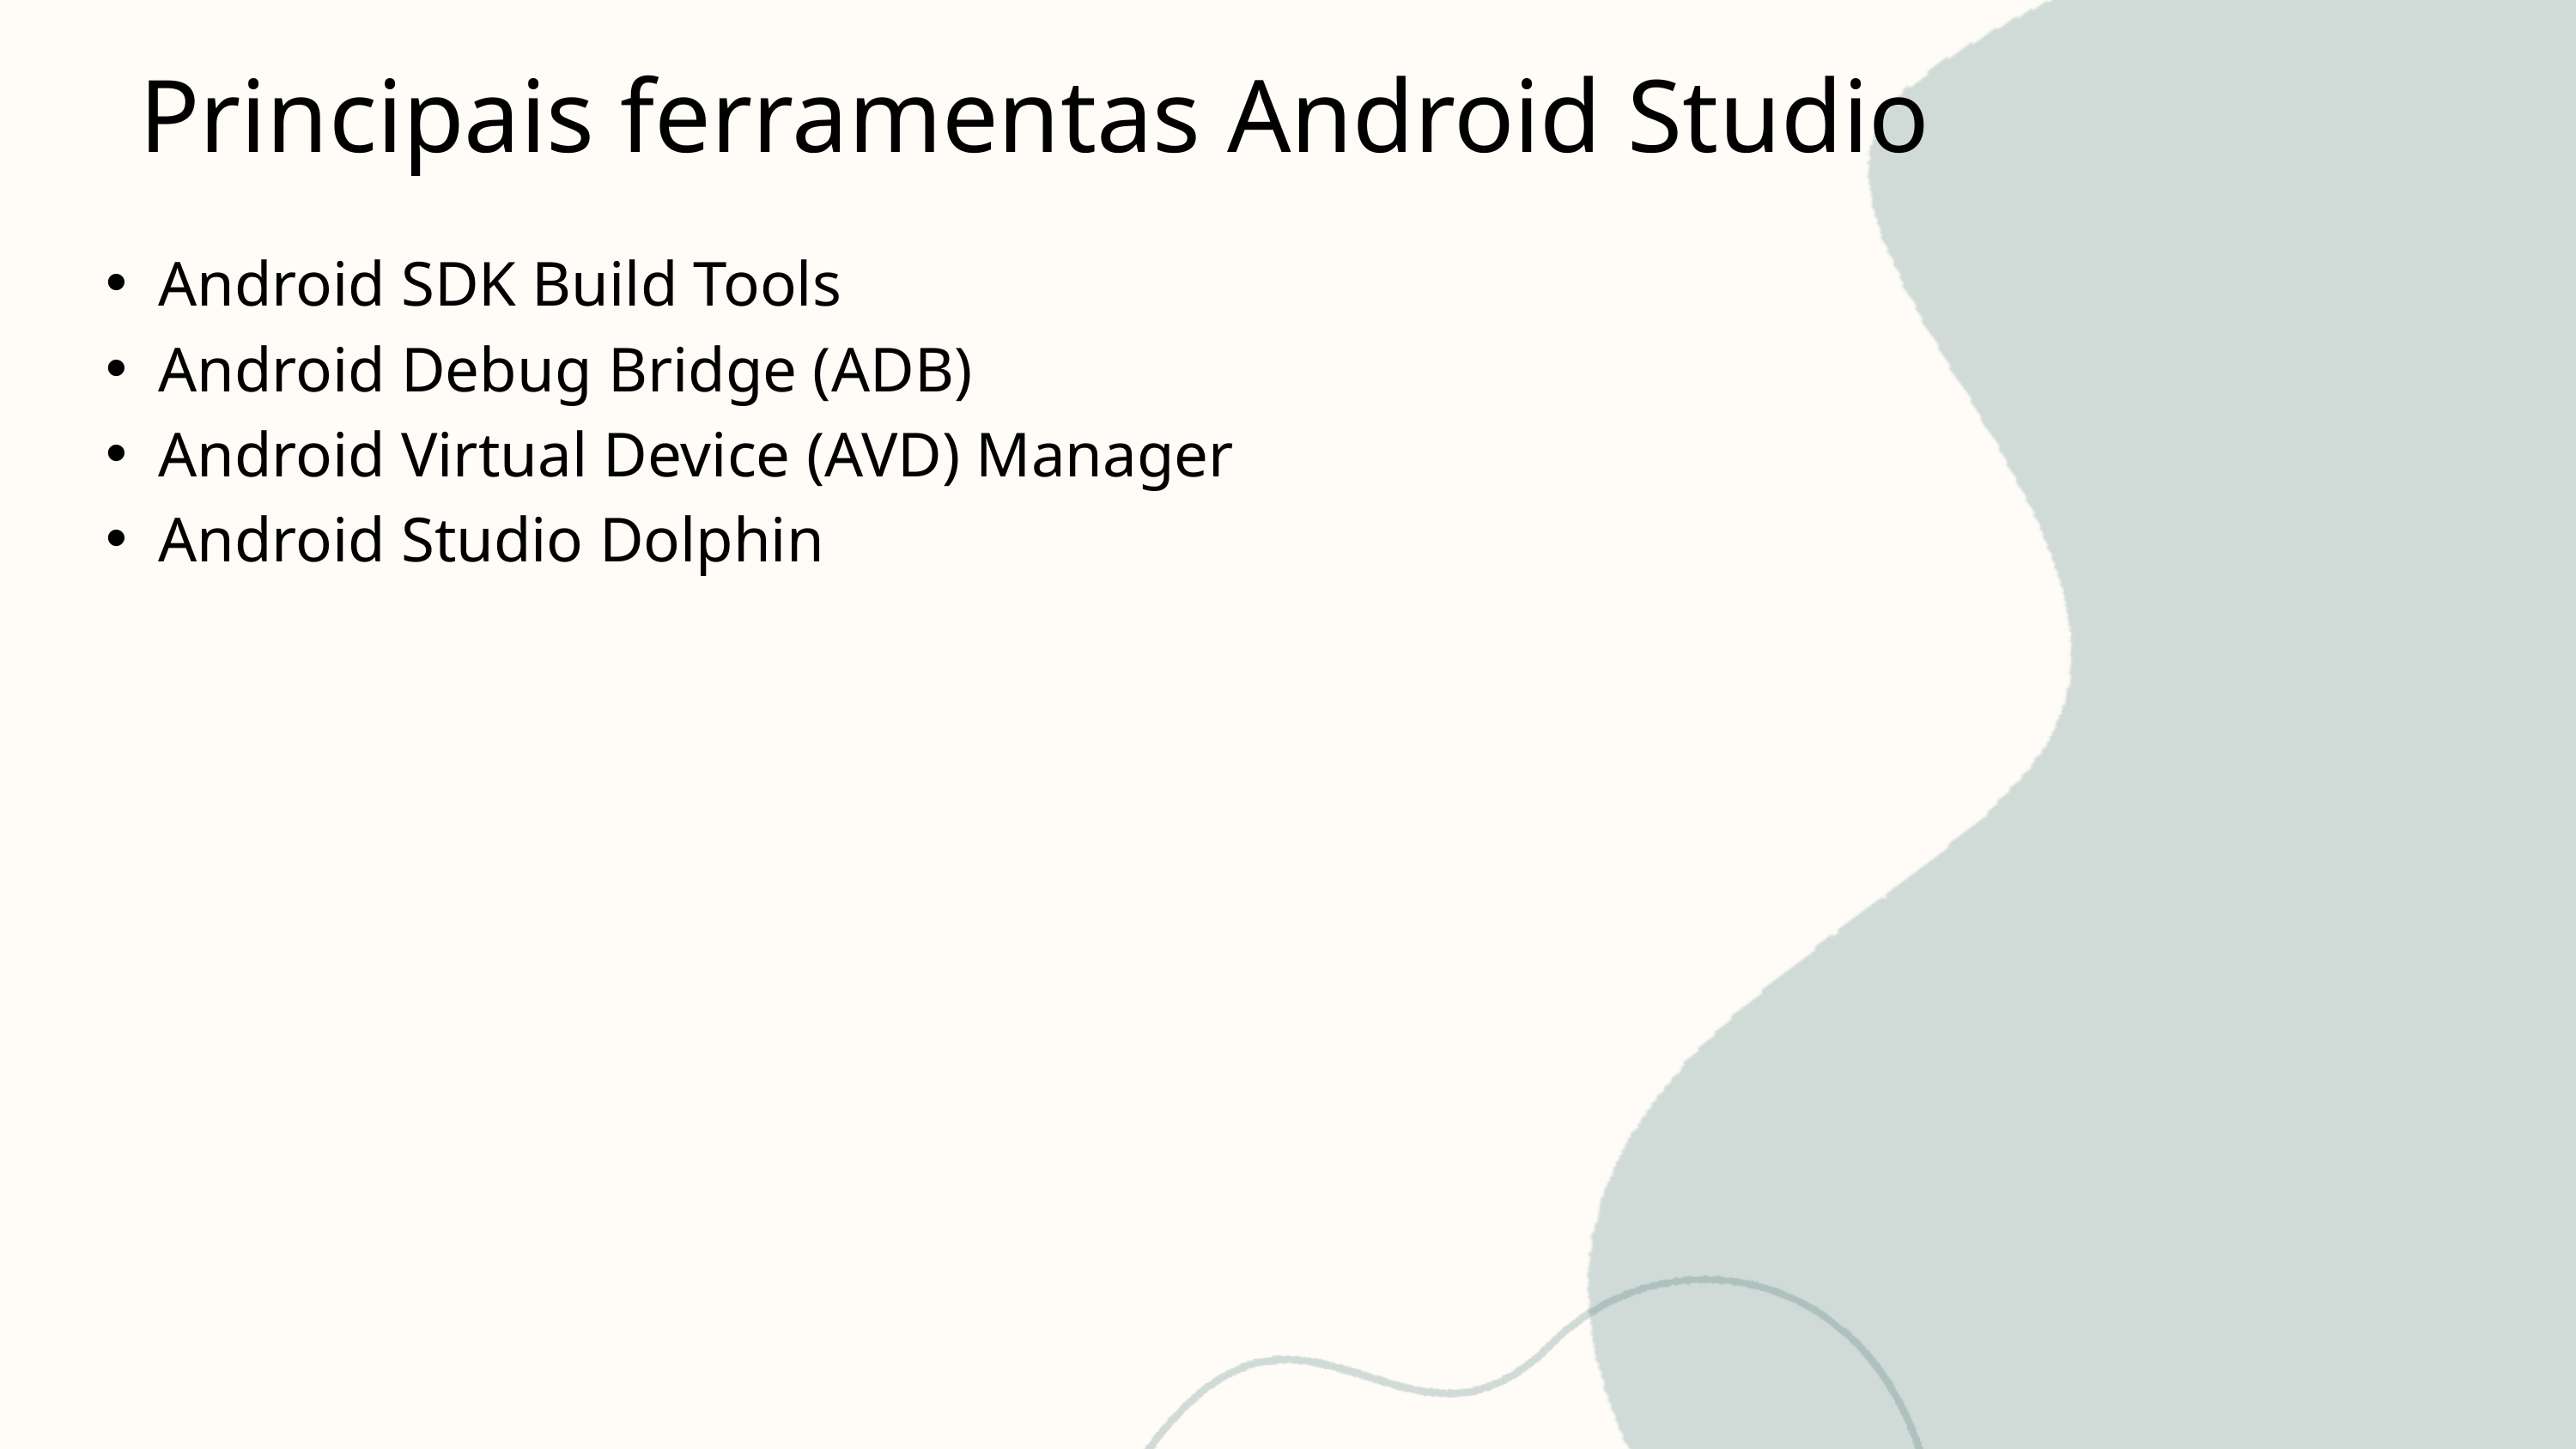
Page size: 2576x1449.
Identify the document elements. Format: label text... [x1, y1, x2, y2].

text_box Android SDK Build Tools Android Debug Bridge (ADB) Android Virtual Device (AVD) Manager Android Studio Dolphin [54, 233, 1264, 574]
picture [1170, 0, 2576, 1449]
text_box Principais ferramentas Android Studio [0, 32, 1411, 173]
